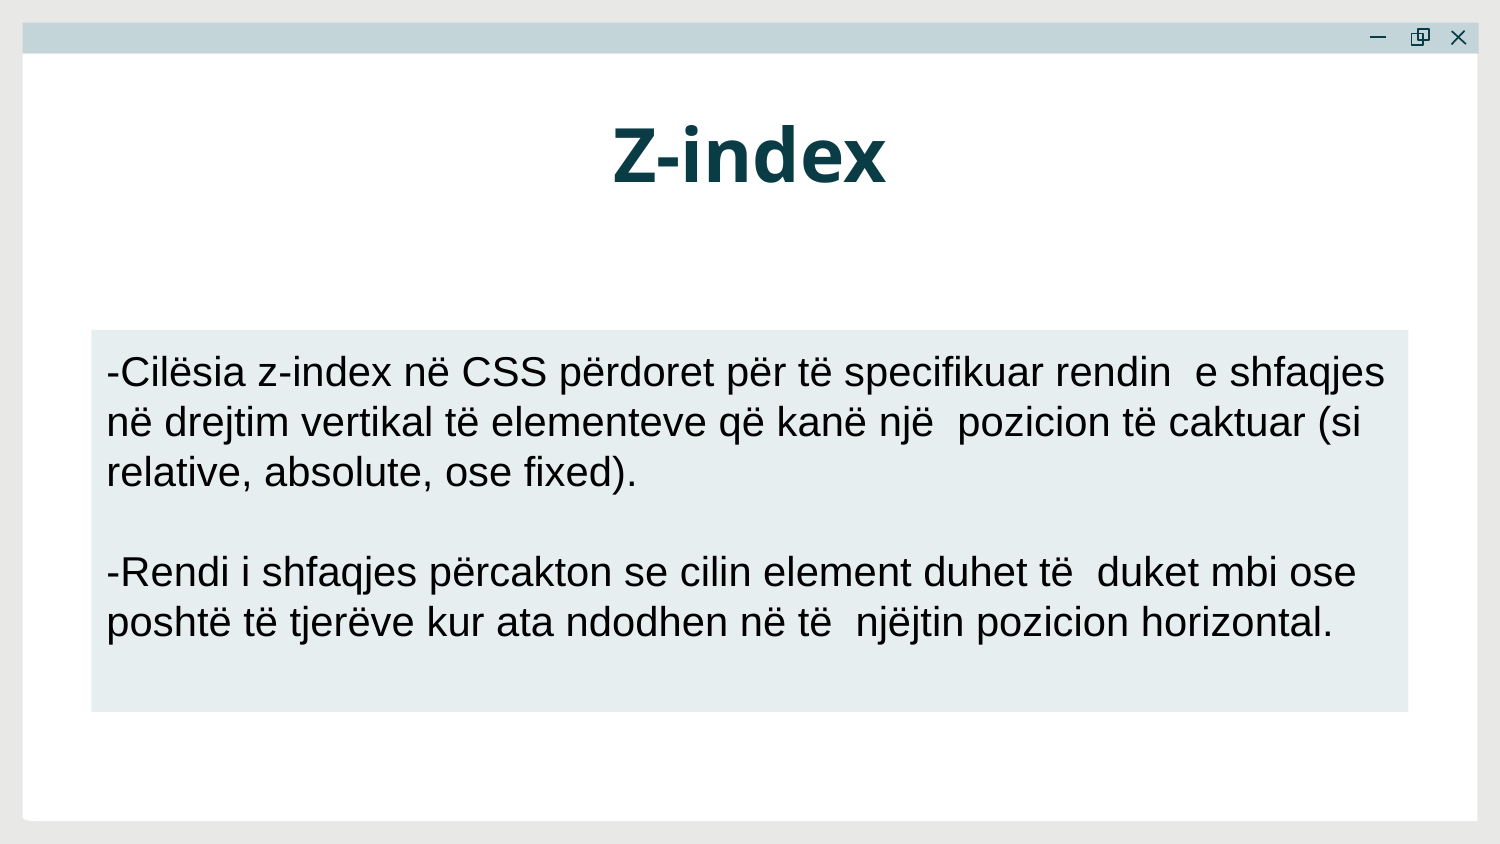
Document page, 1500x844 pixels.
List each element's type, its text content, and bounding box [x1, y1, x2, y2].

text_box -Cilësia z-index në CSS përdoret për të specifikuar rendin e shfaqjes në drejtim vertikal të elementeve që kanë një pozicion të caktuar (si relative, absolute, ose fixed). -Rendi i shfaqjes përcakton se cilin element duhet të duket mbi ose poshtë të tjerëve kur ata ndodhen në të njëjtin pozicion horizontal. [91, 329, 1409, 712]
text_box Z-index [91, 85, 1409, 212]
